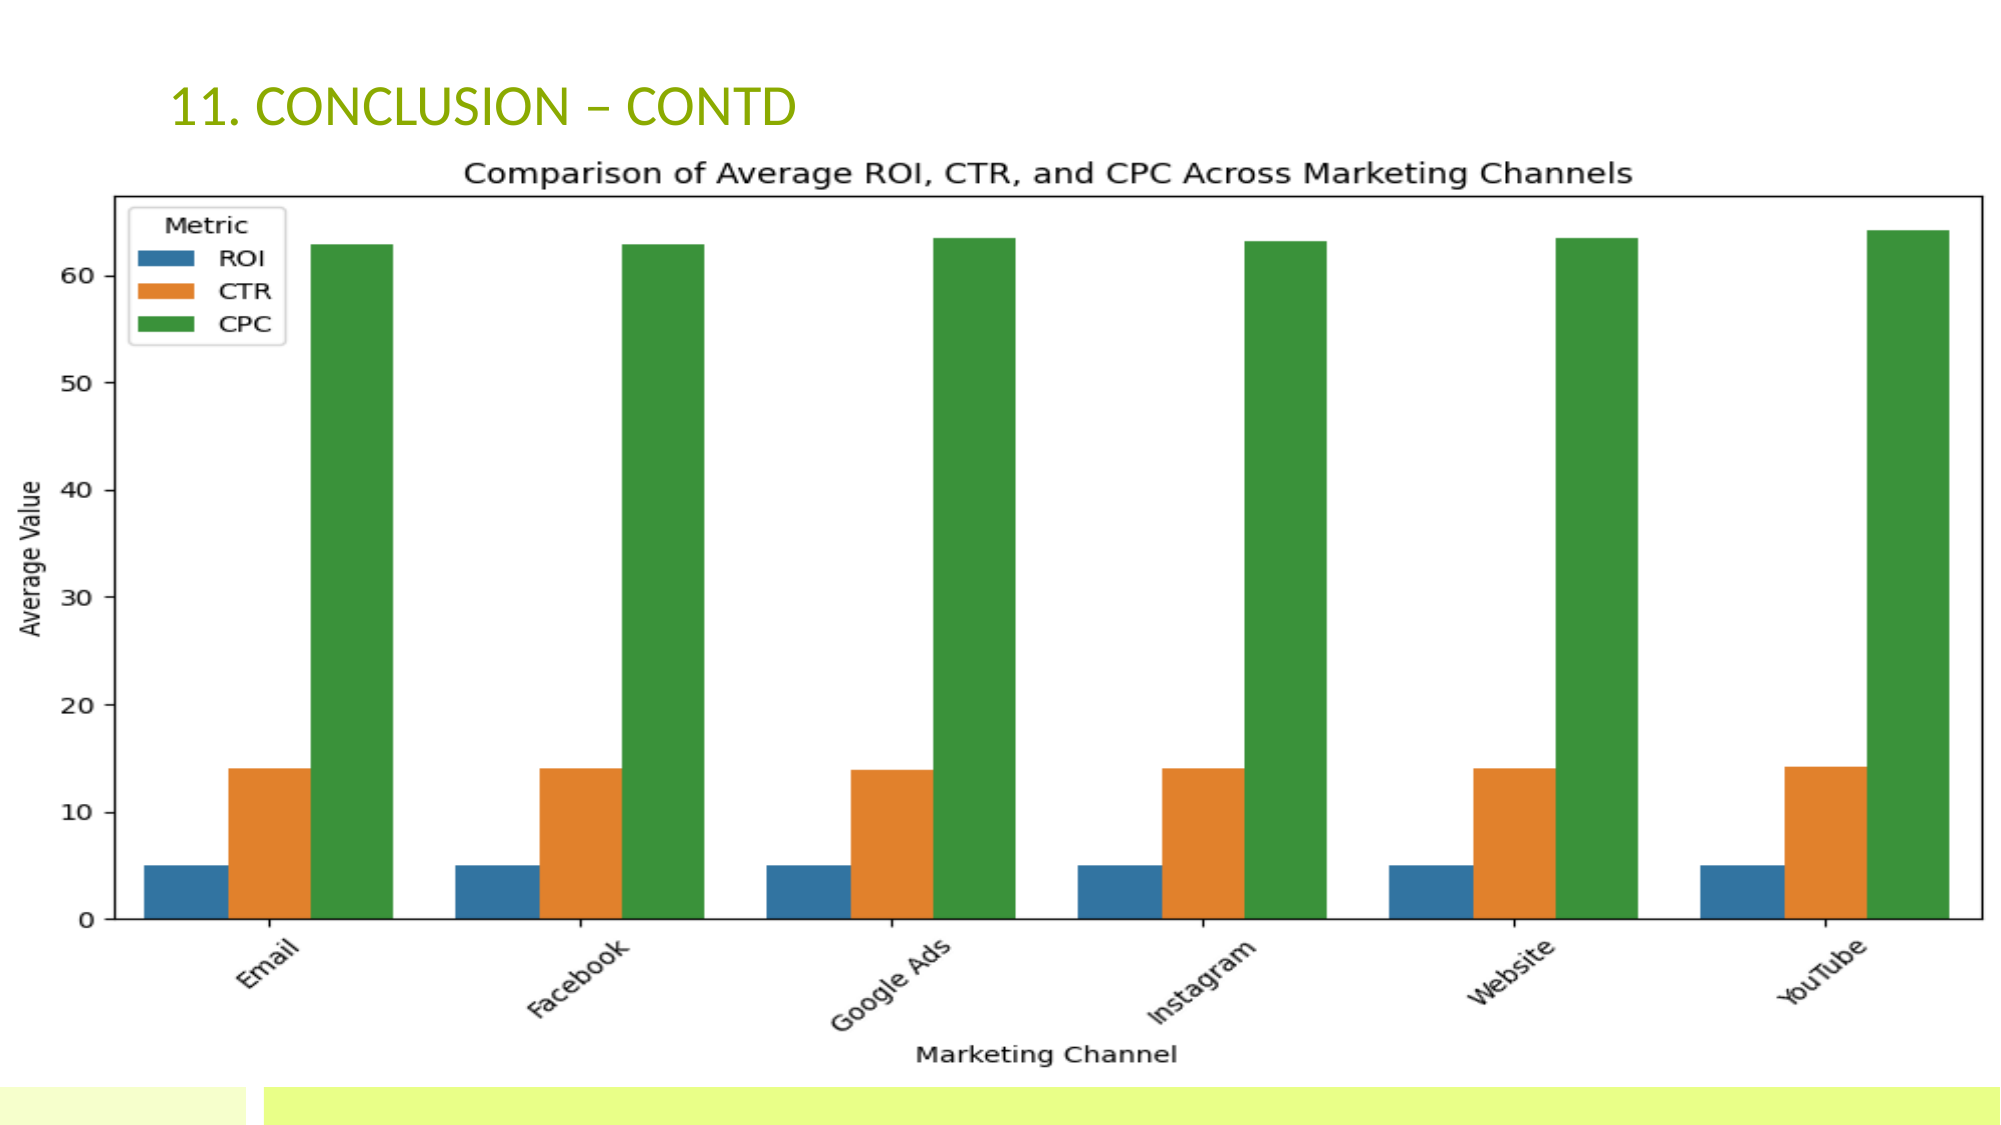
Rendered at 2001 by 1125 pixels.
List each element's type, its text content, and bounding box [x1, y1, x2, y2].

title 11. CONCLUSION – CONTD [153, 35, 1691, 146]
picture [0, 146, 2000, 1083]
